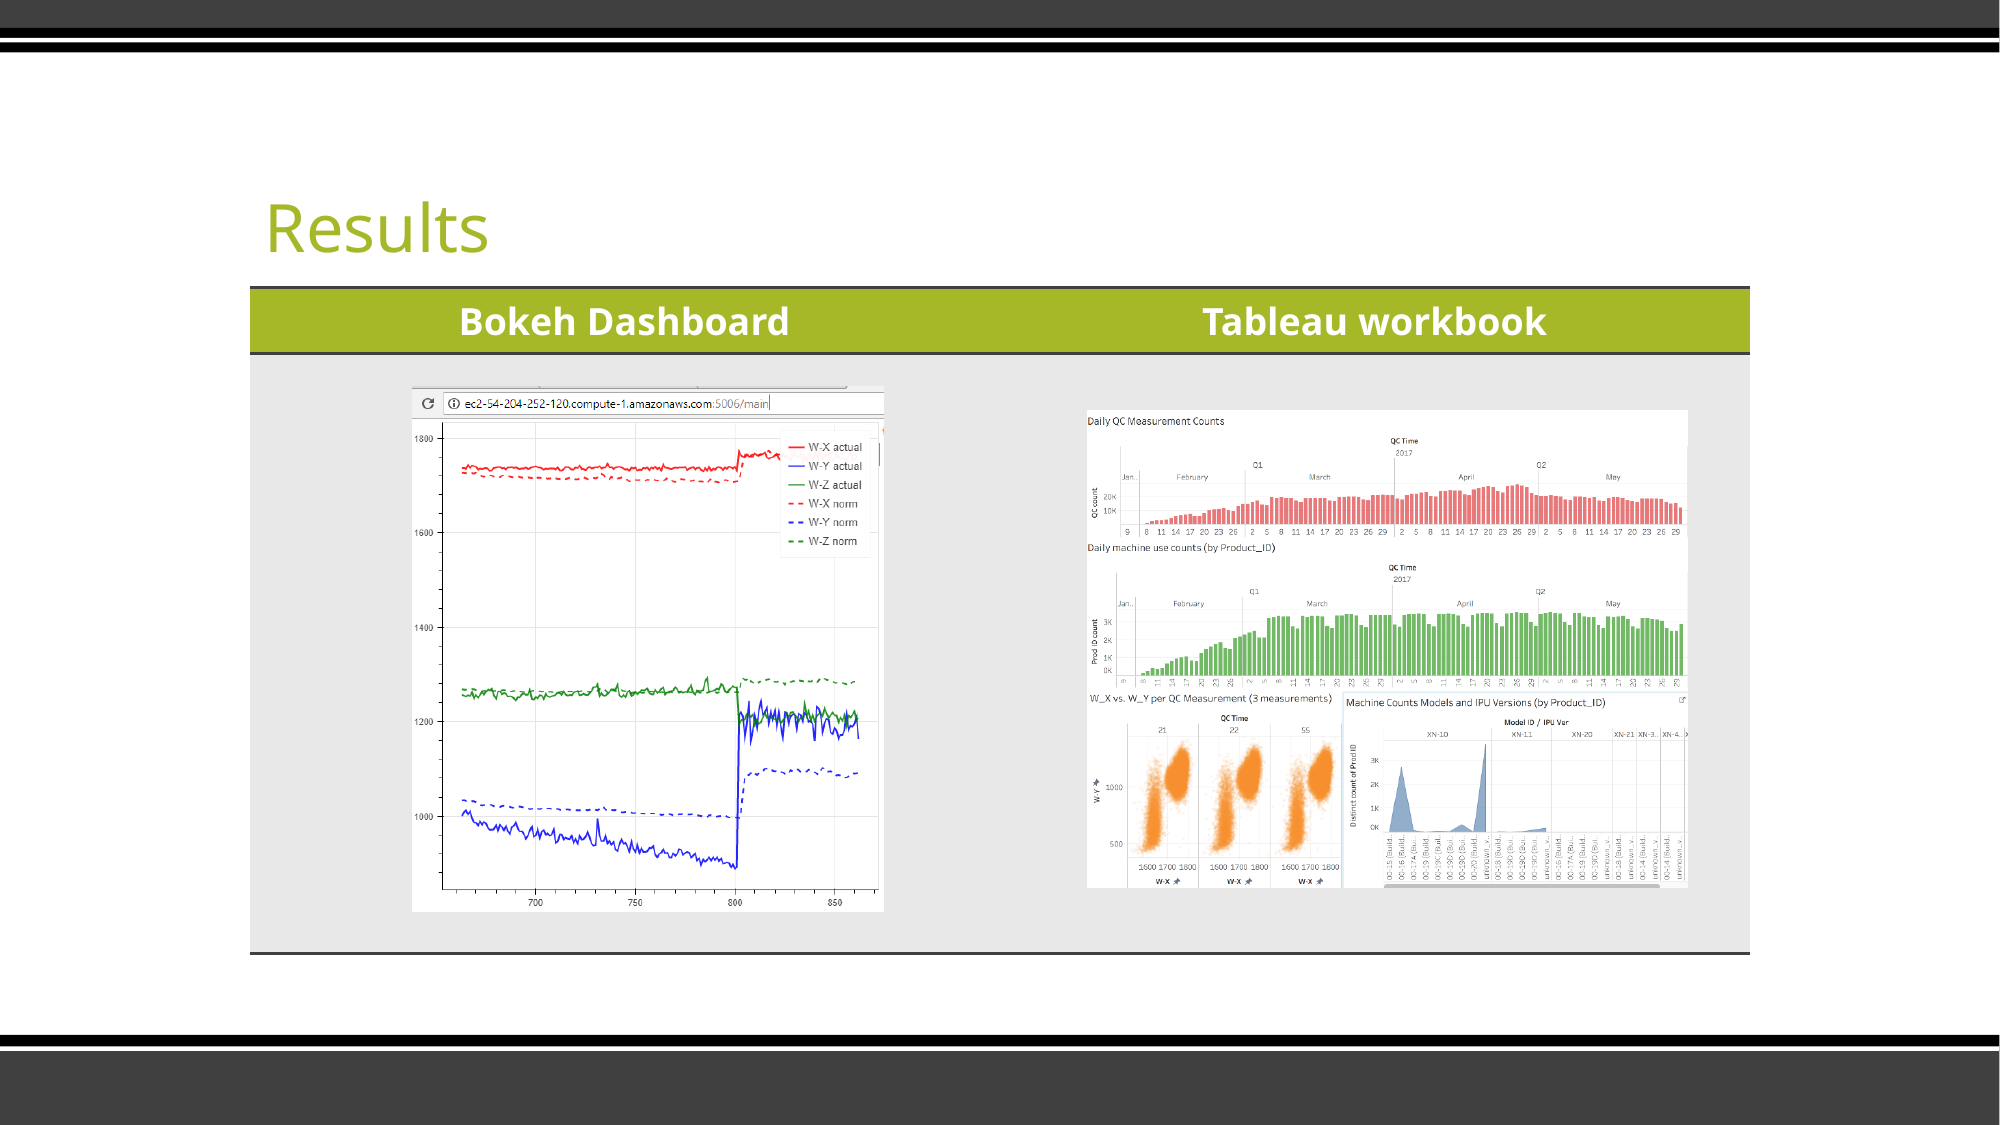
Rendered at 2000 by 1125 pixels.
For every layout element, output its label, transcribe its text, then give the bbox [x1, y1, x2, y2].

table_header Tableau workbook [1000, 289, 1750, 352]
table_header Bokeh Dashboard [250, 289, 1000, 352]
picture [411, 385, 884, 912]
table_cell [250, 355, 1000, 952]
picture [1086, 409, 1688, 888]
table_cell [1000, 355, 1750, 952]
title Results [249, 99, 1750, 275]
